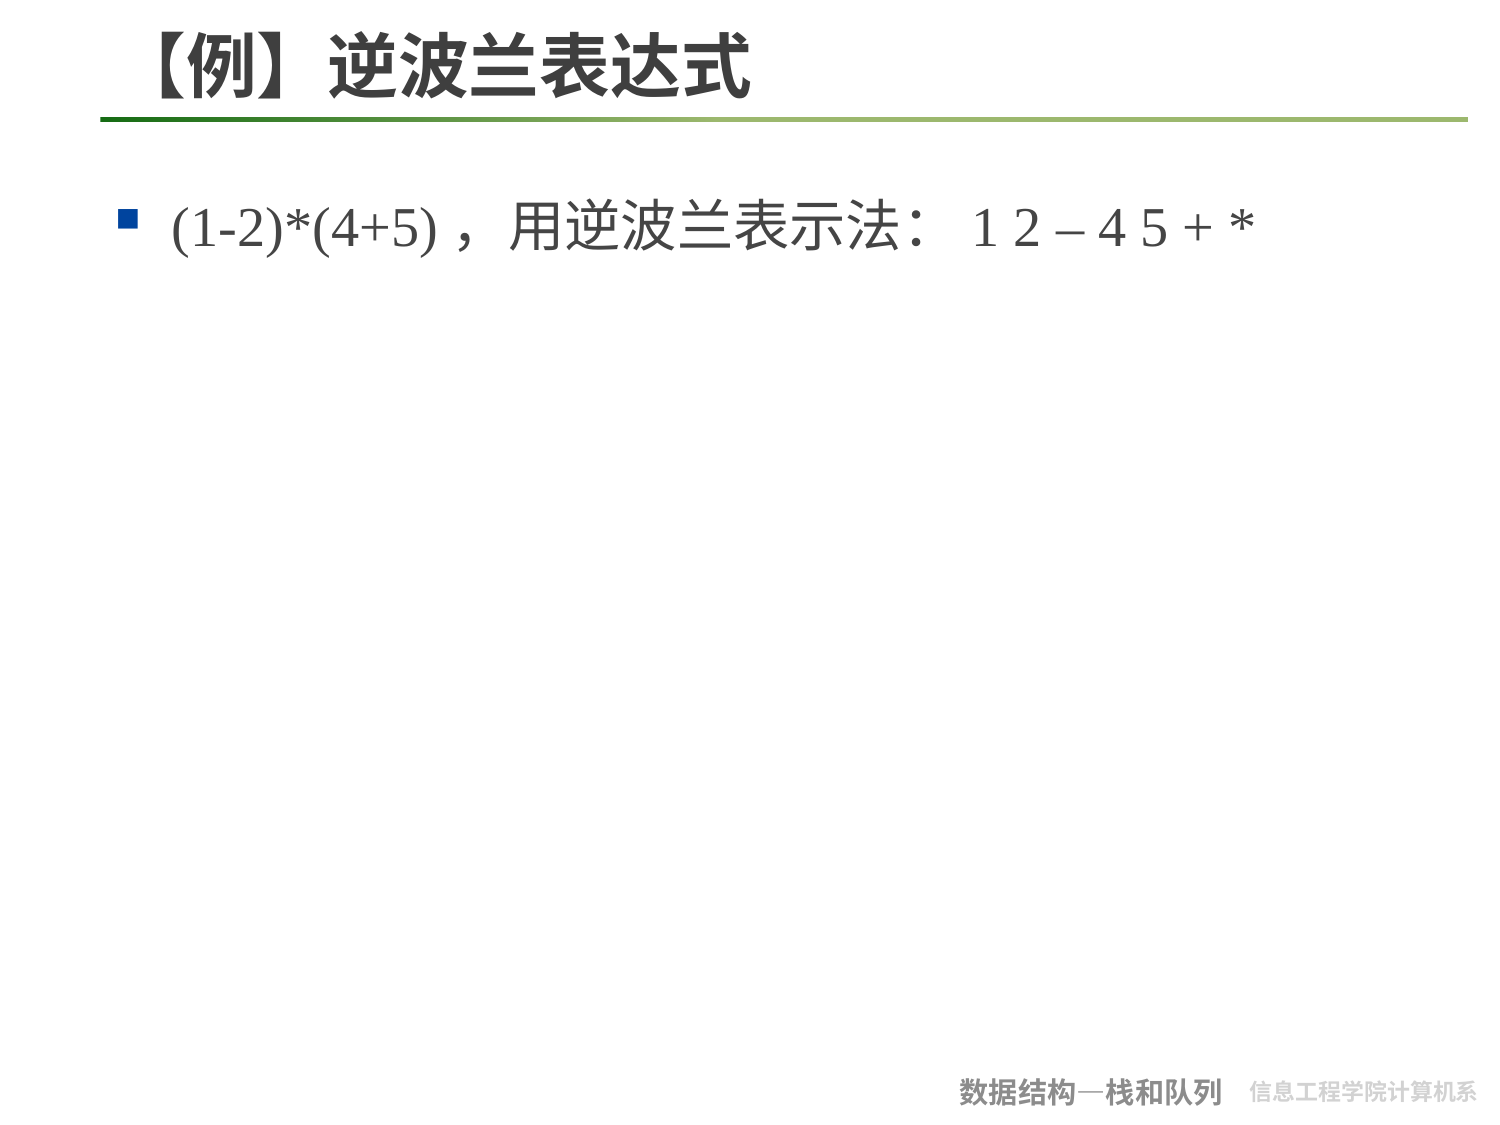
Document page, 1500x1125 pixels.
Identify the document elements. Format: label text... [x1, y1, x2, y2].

list (1-2)*(4+5)，用逆波兰表示法：1 2 – 4 5 + * [100, 169, 1470, 1035]
title 【例】逆波兰表达式 [100, 19, 1463, 115]
